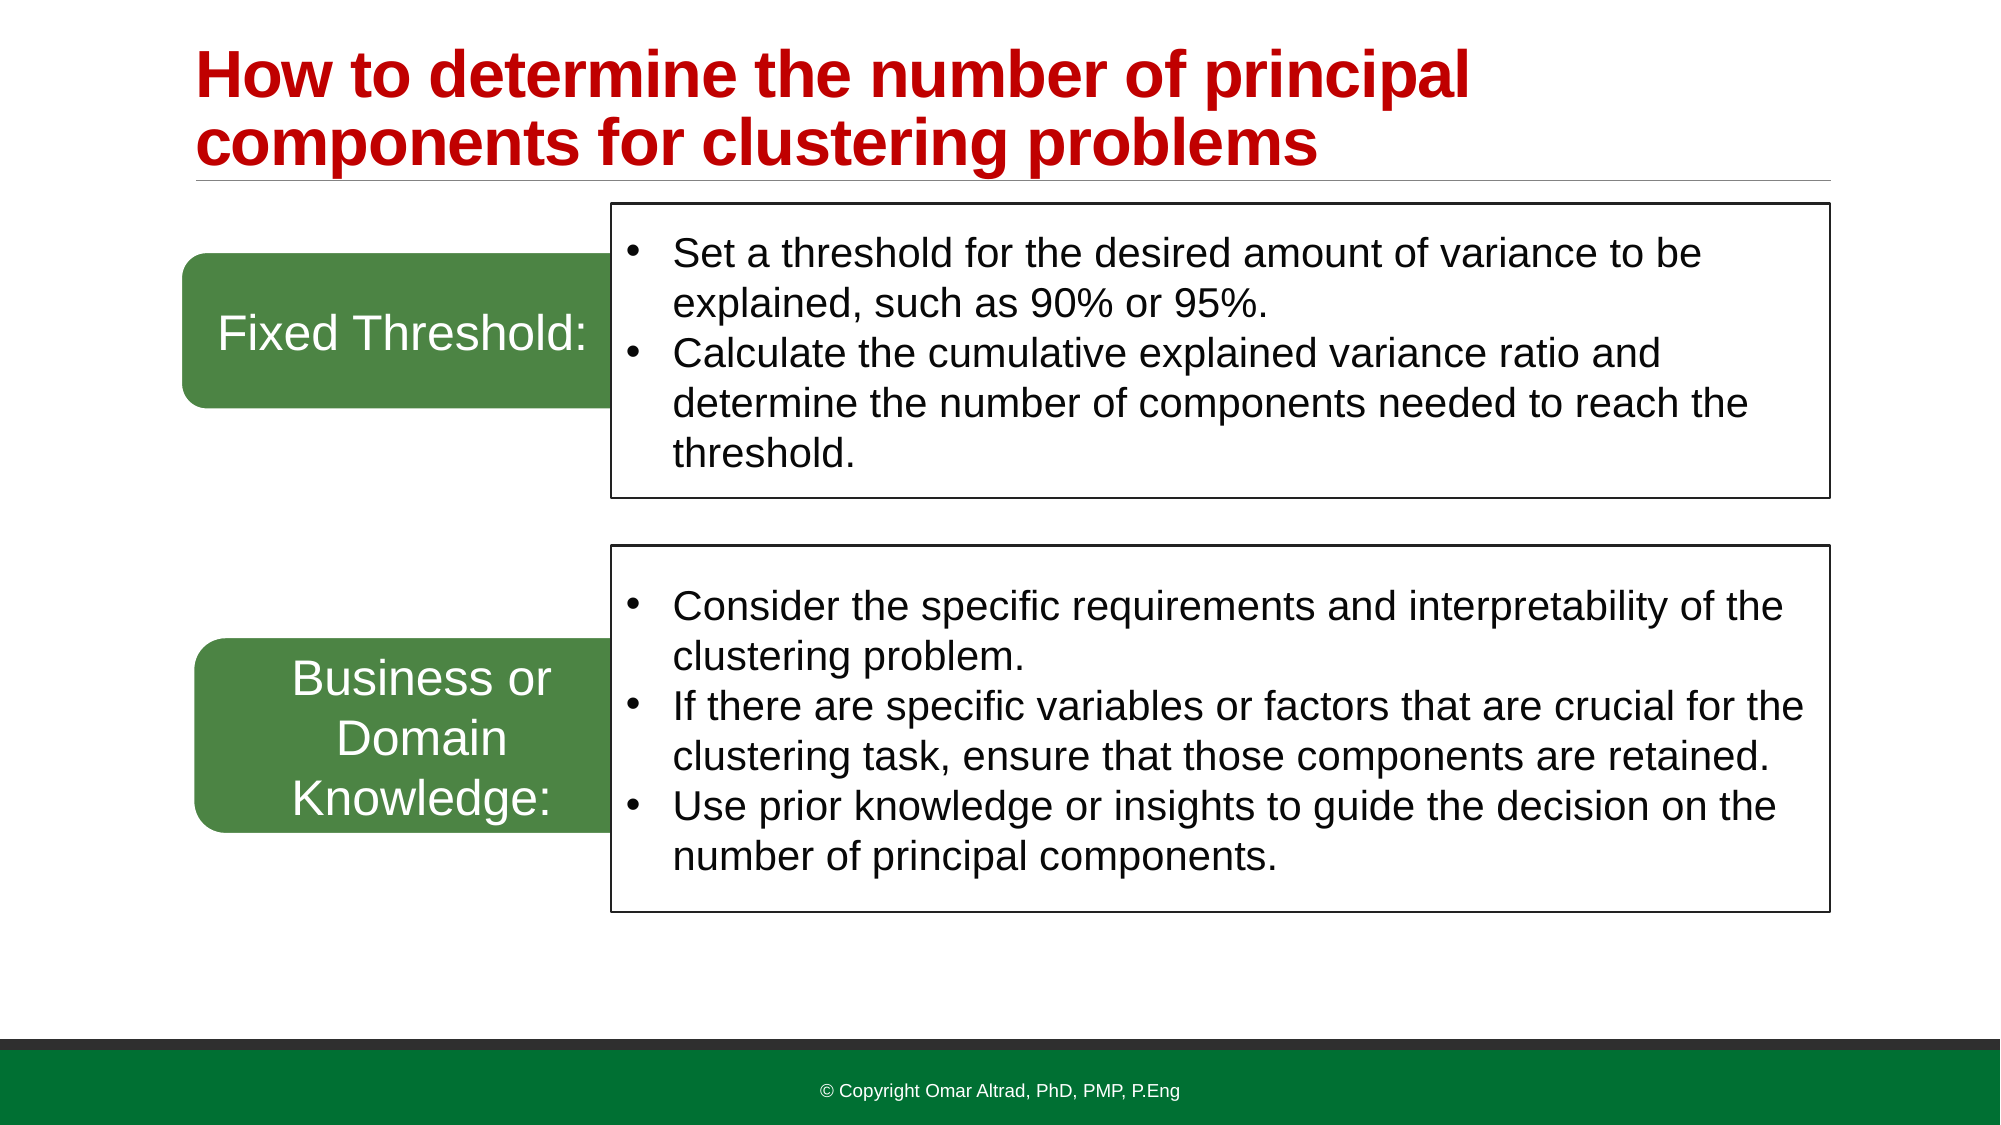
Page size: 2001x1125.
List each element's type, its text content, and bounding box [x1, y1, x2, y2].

text_box Consider the specific requirements and interpretability of the clustering problem. If there are specific variables or factors that are crucial for the clustering task, ensure that those components are retained. Use prior knowledge or insights to guide the decision on the number of principal components. [610, 544, 1831, 913]
text_box Business or Domain Knowledge: [190, 634, 610, 838]
text_box Set a threshold for the desired amount of variance to be explained, such as 90% or 95%. Calculate the cumulative explained variance ratio and determine the number of components needed to reach the threshold. [610, 202, 1831, 499]
text_box Fixed Threshold: [177, 248, 610, 413]
footer © Copyright Omar Altrad, PhD, PMP, P.Eng [604, 1059, 1396, 1120]
title How to determine the number of principal components for clustering problems [180, 47, 1830, 176]
